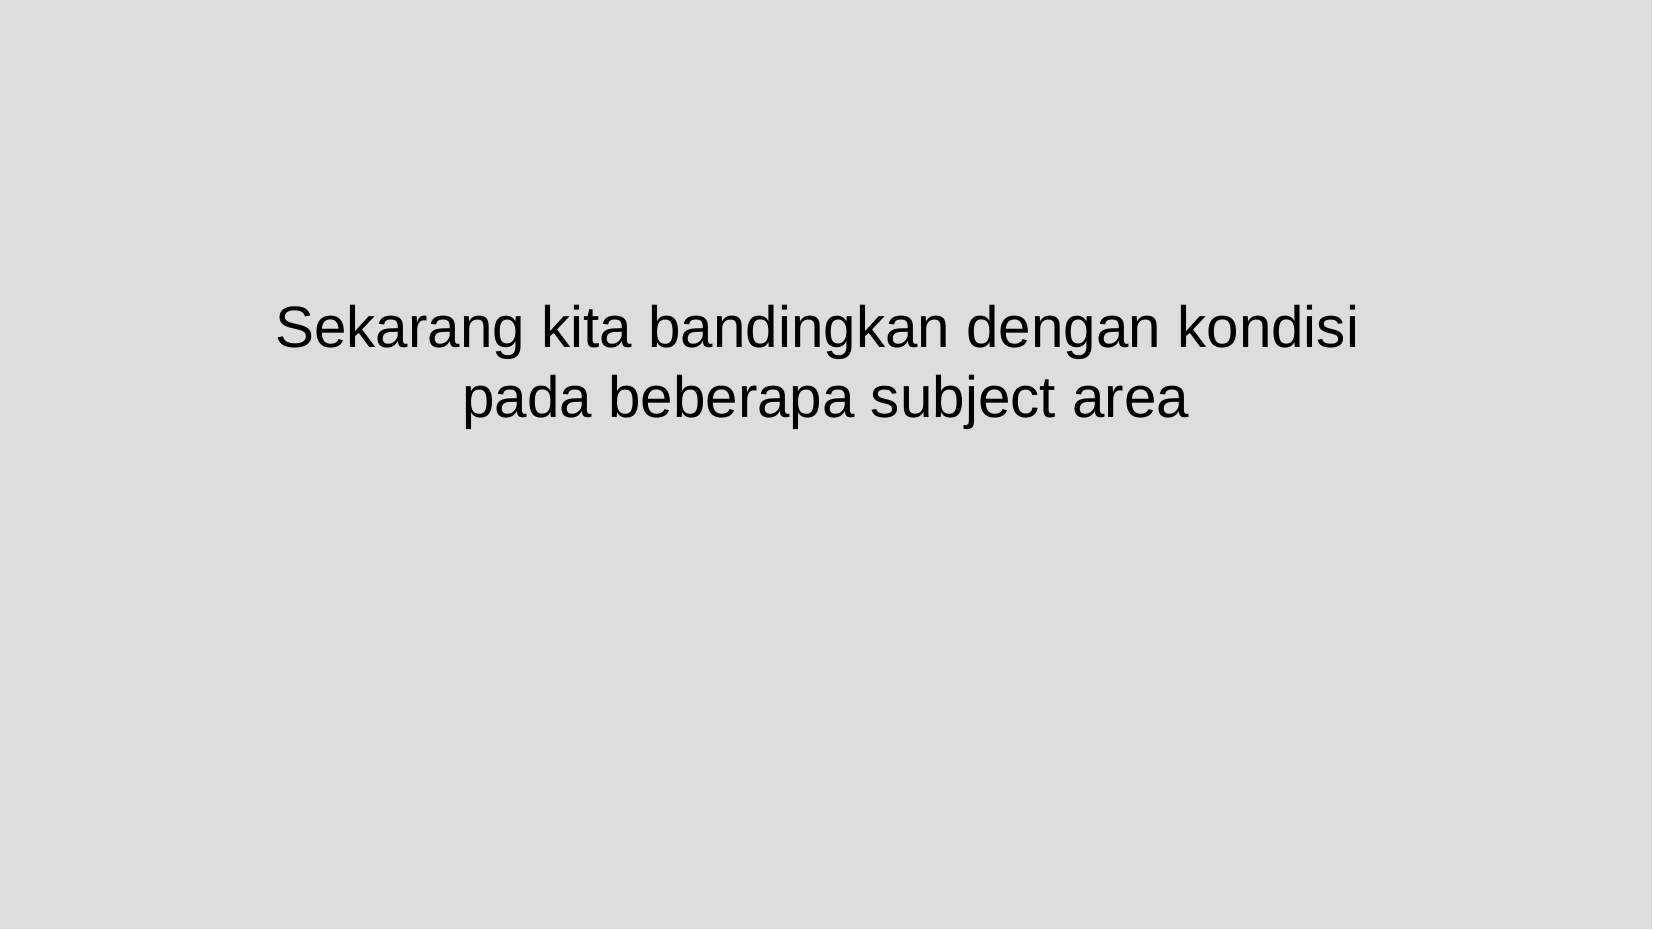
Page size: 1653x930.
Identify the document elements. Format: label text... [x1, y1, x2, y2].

text_box Sekarang kita bandingkan dengan kondisi pada beberapa subject area [78, 289, 1574, 430]
